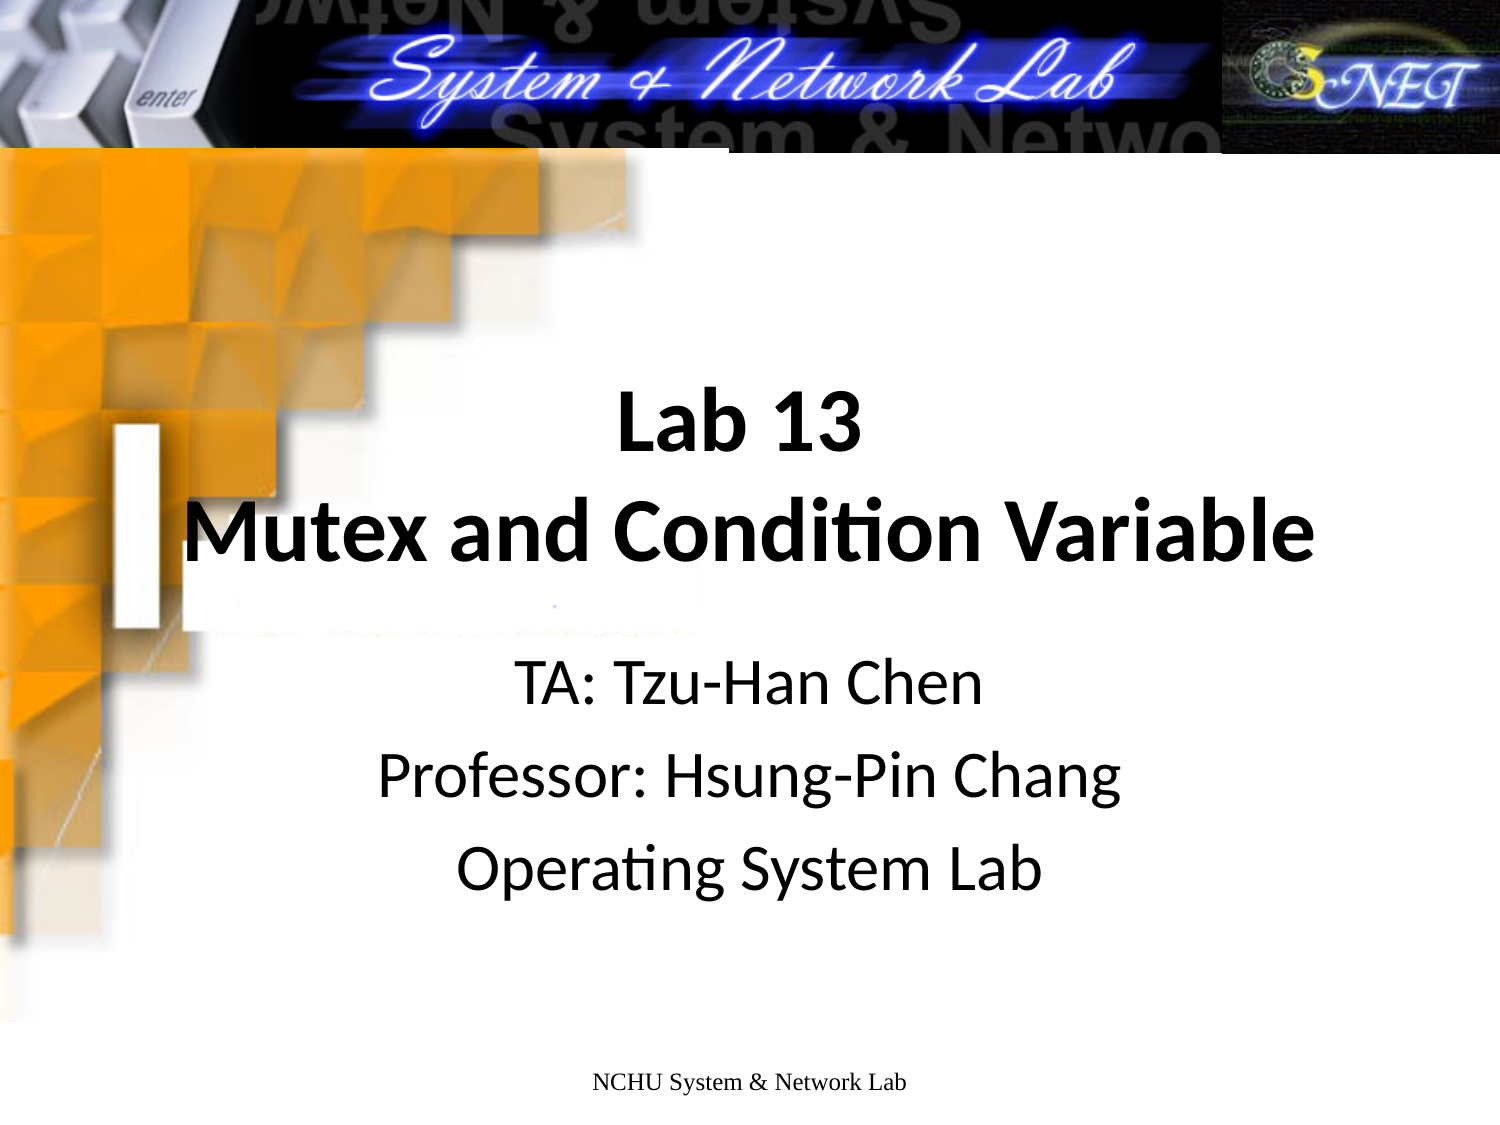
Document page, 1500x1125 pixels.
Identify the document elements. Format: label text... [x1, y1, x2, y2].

title Lab 13 Mutex and Condition Variable [112, 349, 1388, 591]
subtitle TA: Tzu-Han Chen Professor: Hsung-Pin Chang Operating System Lab [225, 637, 1275, 925]
picture [0, 0, 1500, 1023]
